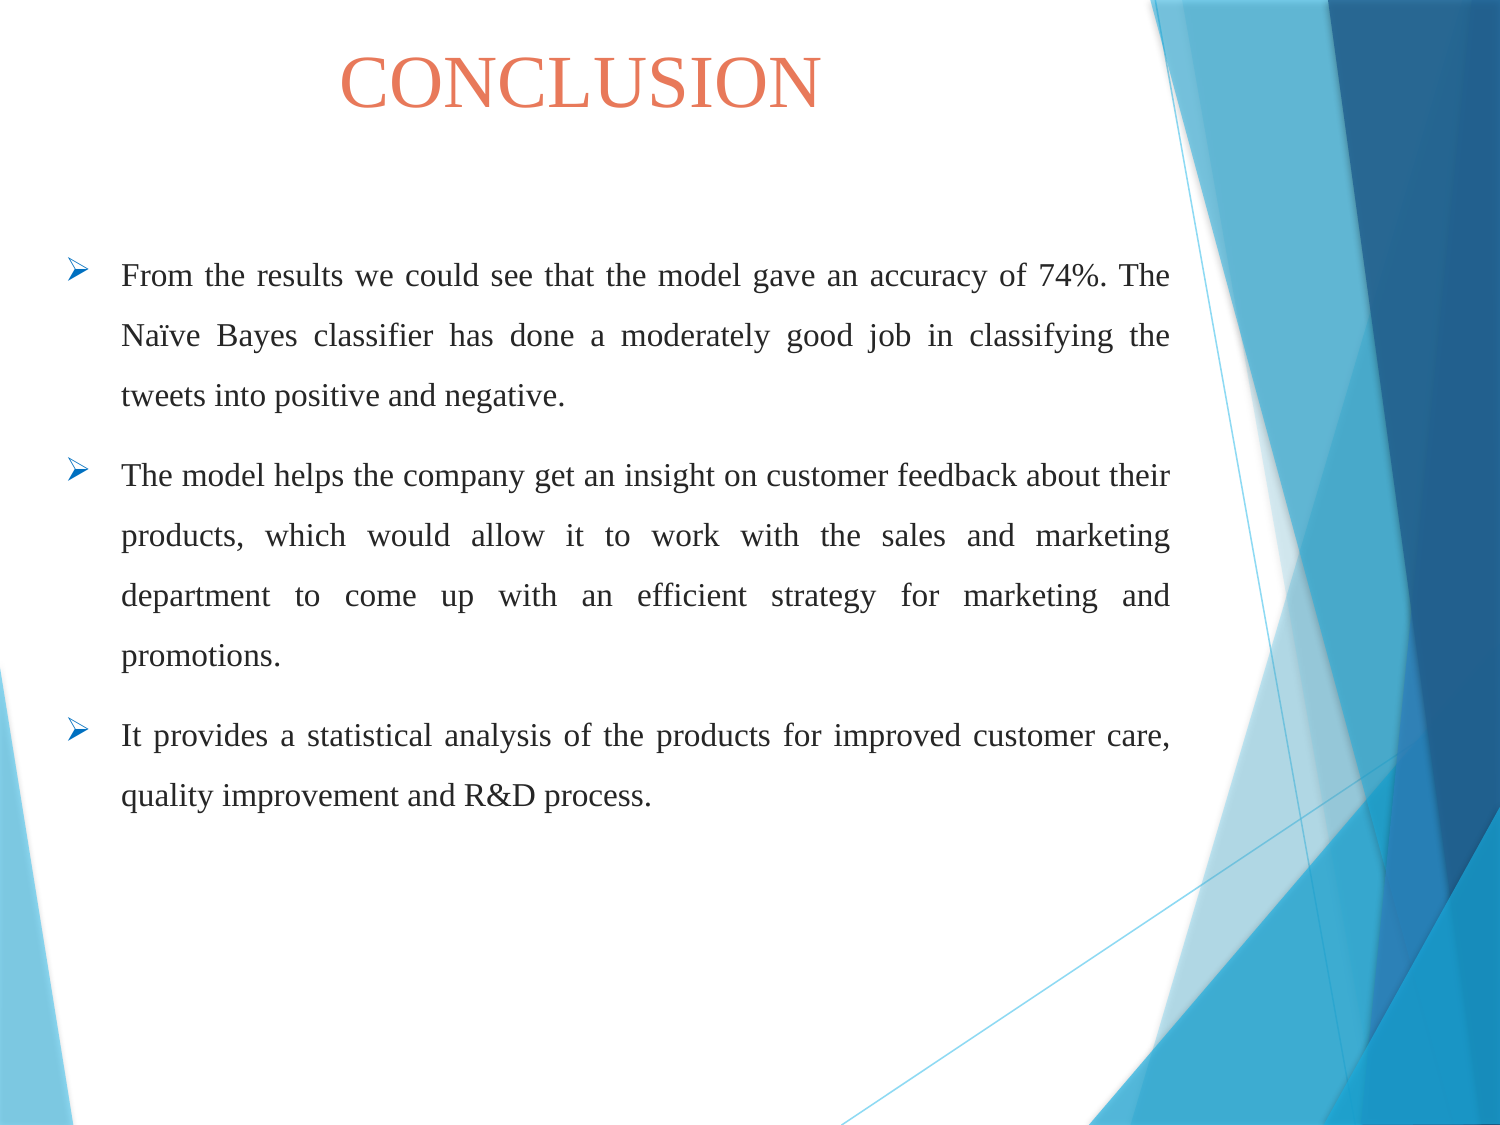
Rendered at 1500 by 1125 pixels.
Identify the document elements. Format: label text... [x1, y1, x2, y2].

title CONCLUSION [0, 24, 1257, 158]
list From the results we could see that the model gave an accuracy of 74%. The Naïve Bayes classifier has done a moderately good job in classifying the tweets into positive and negative. The model helps the company get an insight on customer feedback about their products, which would allow it to work with the sales and marketing department to come up with an efficient strategy for marketing and promotions. It provides a statistical analysis of the products for improved customer care, quality improvement and R&D process. [50, 157, 1188, 882]
